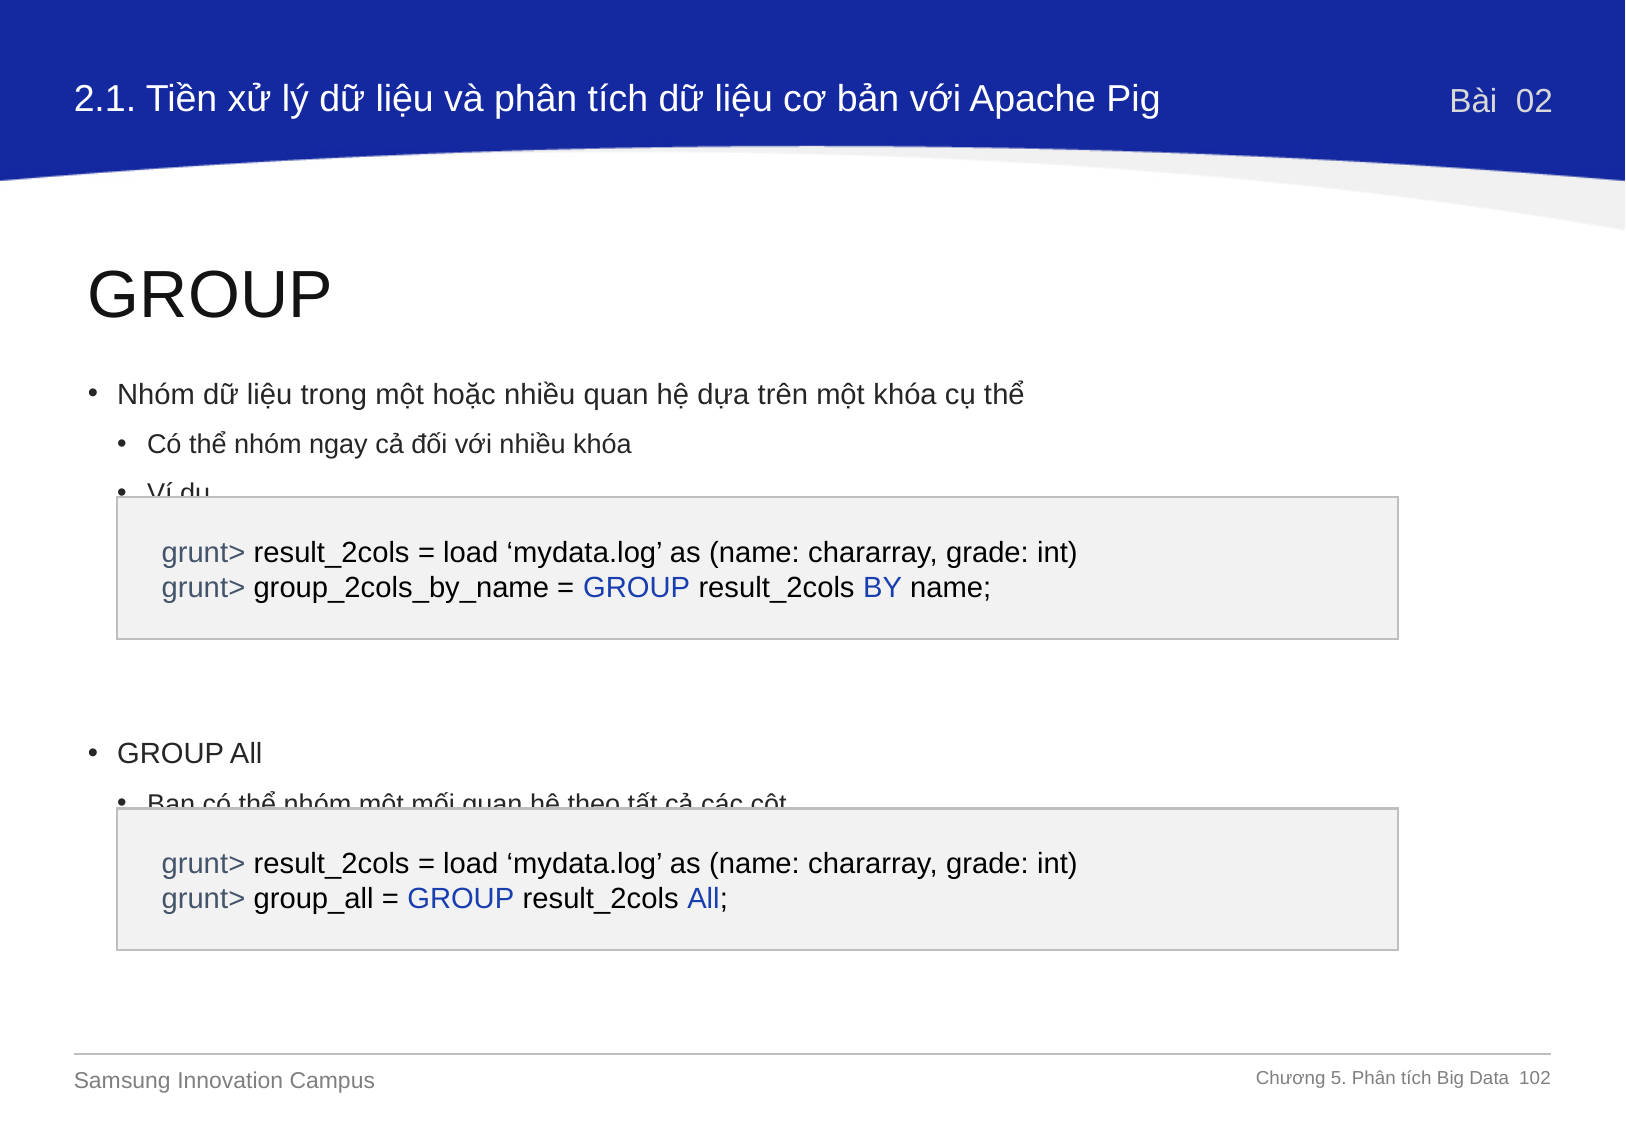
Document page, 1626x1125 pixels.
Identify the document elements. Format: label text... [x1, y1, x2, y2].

list Bài 02 [1423, 79, 1554, 120]
picture [0, 0, 1625, 1125]
list Nhóm dữ liệu trong một hoặc nhiều quan hệ dựa trên một khóa cụ thể Có thể nhóm ngay cả đối với nhiều khóa Ví dụ GROUP All Bạn có thể nhóm một mối quan hệ theo tất cả các cột Ví dụ [87, 365, 1531, 516]
list 2.1. Tiền xử lý dữ liệu và phân tích dữ liệu cơ bản với Apache Pig [73, 73, 1396, 119]
text_box grunt> result_2cols = load ‘mydata.log’ as (name: chararray, grade: int) grunt> group_2cols_by_name = GROUP result_2cols BY name; [116, 497, 1399, 639]
text_box grunt> result_2cols = load ‘mydata.log’ as (name: chararray, grade: int) grunt> group_all = GROUP result_2cols All; [116, 808, 1399, 951]
list GROUP [87, 249, 1531, 331]
